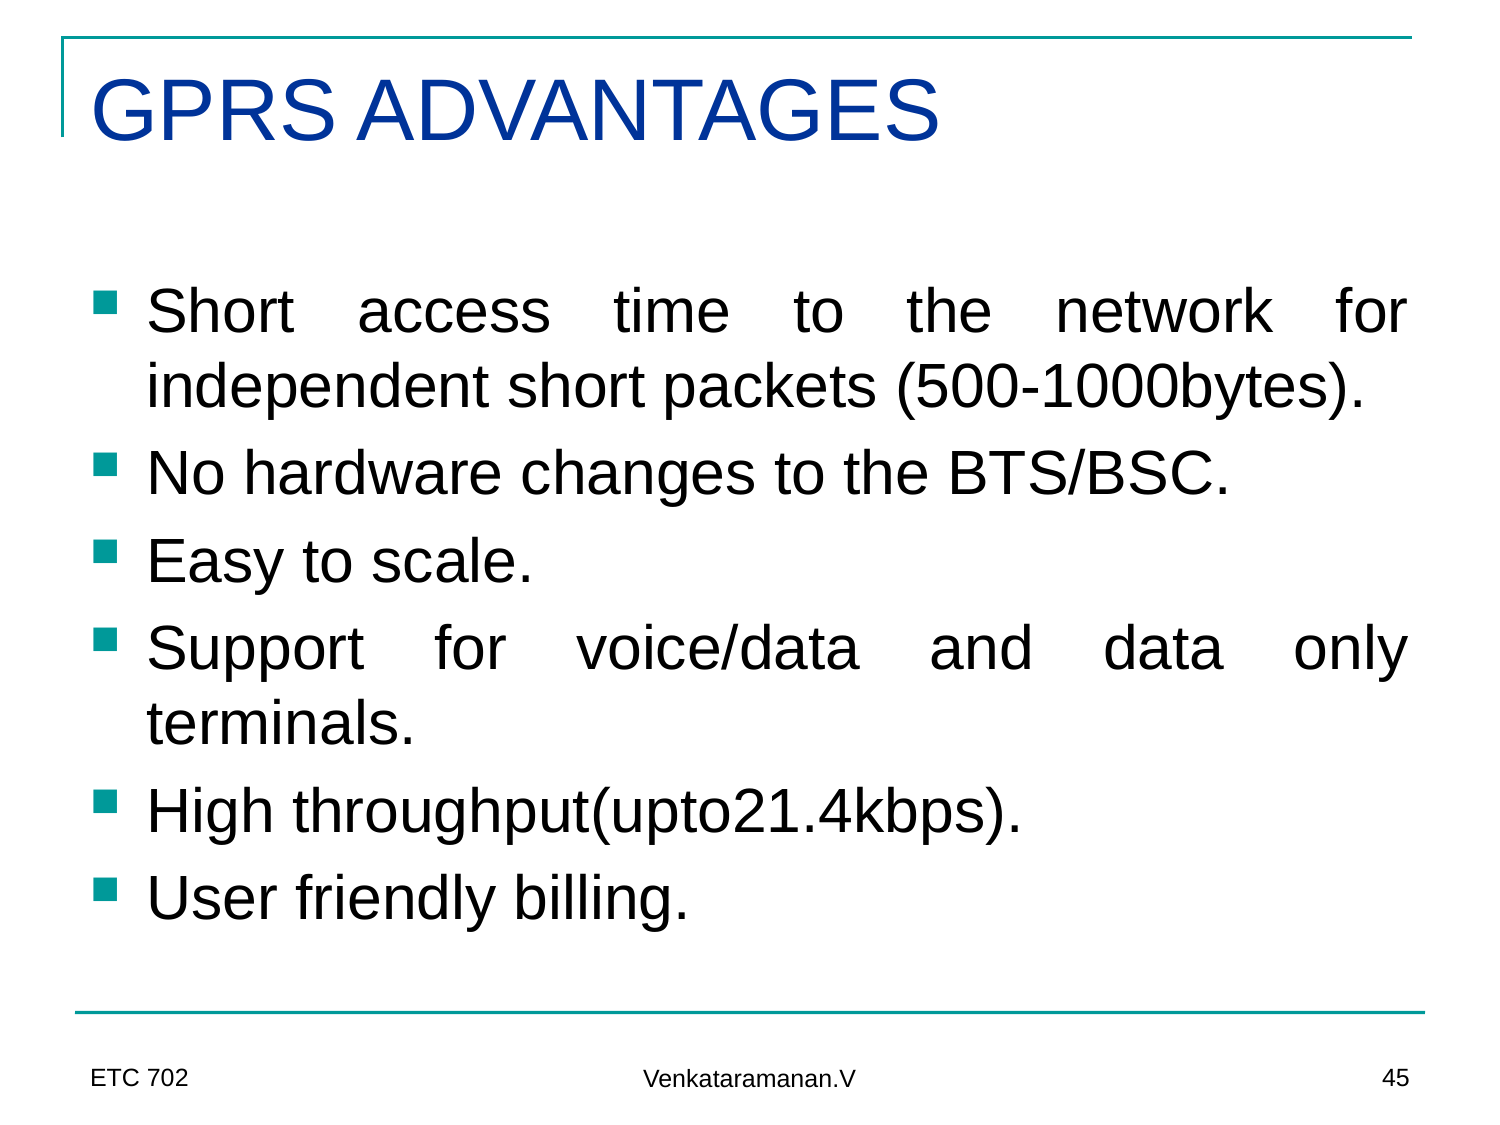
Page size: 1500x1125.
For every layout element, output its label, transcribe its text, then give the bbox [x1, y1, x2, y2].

list Short access time to the network for independent short packets (500-1000bytes). No hardware changes to the BTS/BSC. Easy to scale. Support for voice/data and data only terminals. High throughput(upto21.4kbps). User friendly billing. [75, 262, 1425, 1006]
title GPRS ADVANTAGES [75, 45, 1425, 233]
slide_number 45 [1074, 1024, 1425, 1100]
slide_number ETC 702 [75, 1024, 425, 1100]
footer Venkataramanan.V [512, 1025, 988, 1100]
